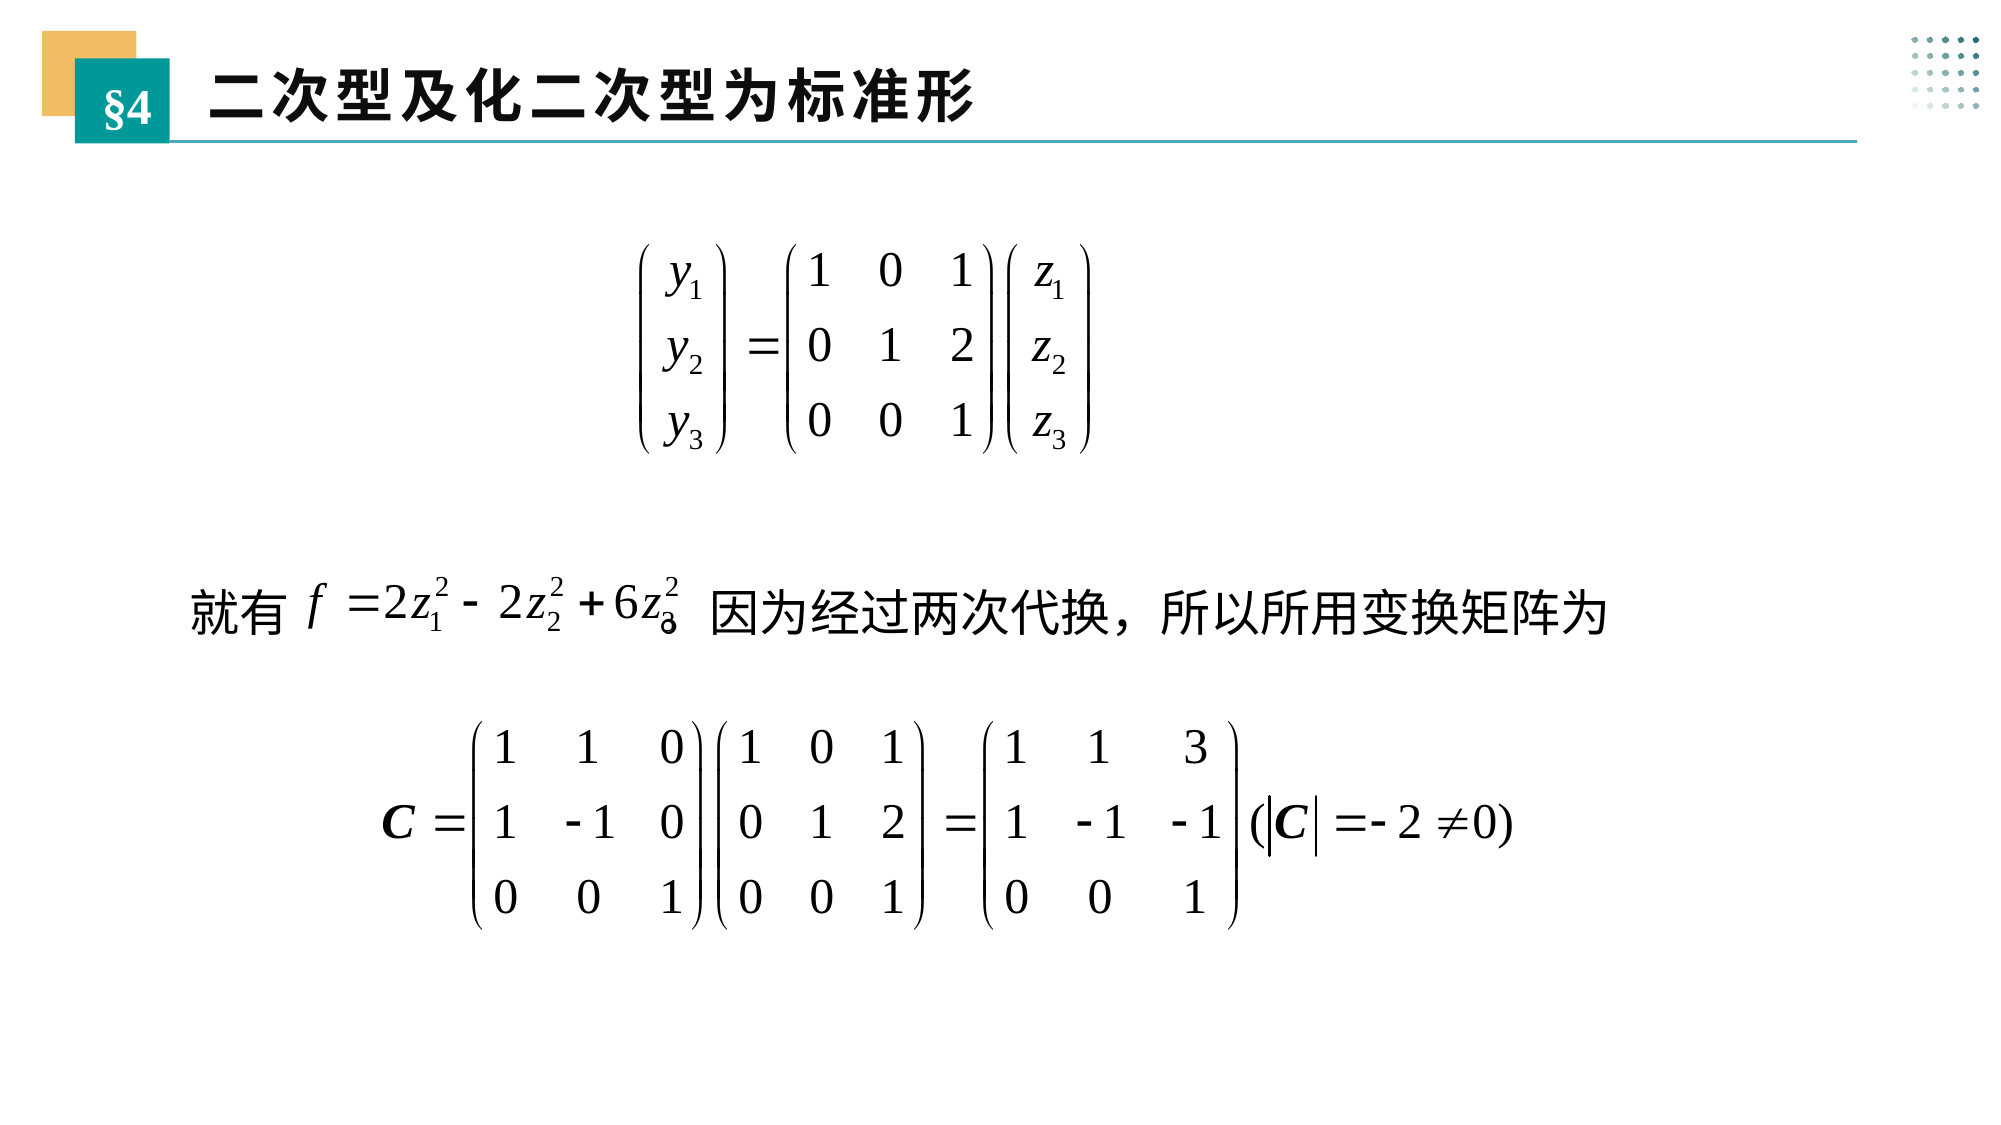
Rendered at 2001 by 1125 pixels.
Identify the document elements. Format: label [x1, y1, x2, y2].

text_box [633, 238, 1101, 460]
text_box [174, 544, 1900, 651]
text_box [379, 715, 1518, 937]
text_box [79, 51, 1008, 143]
